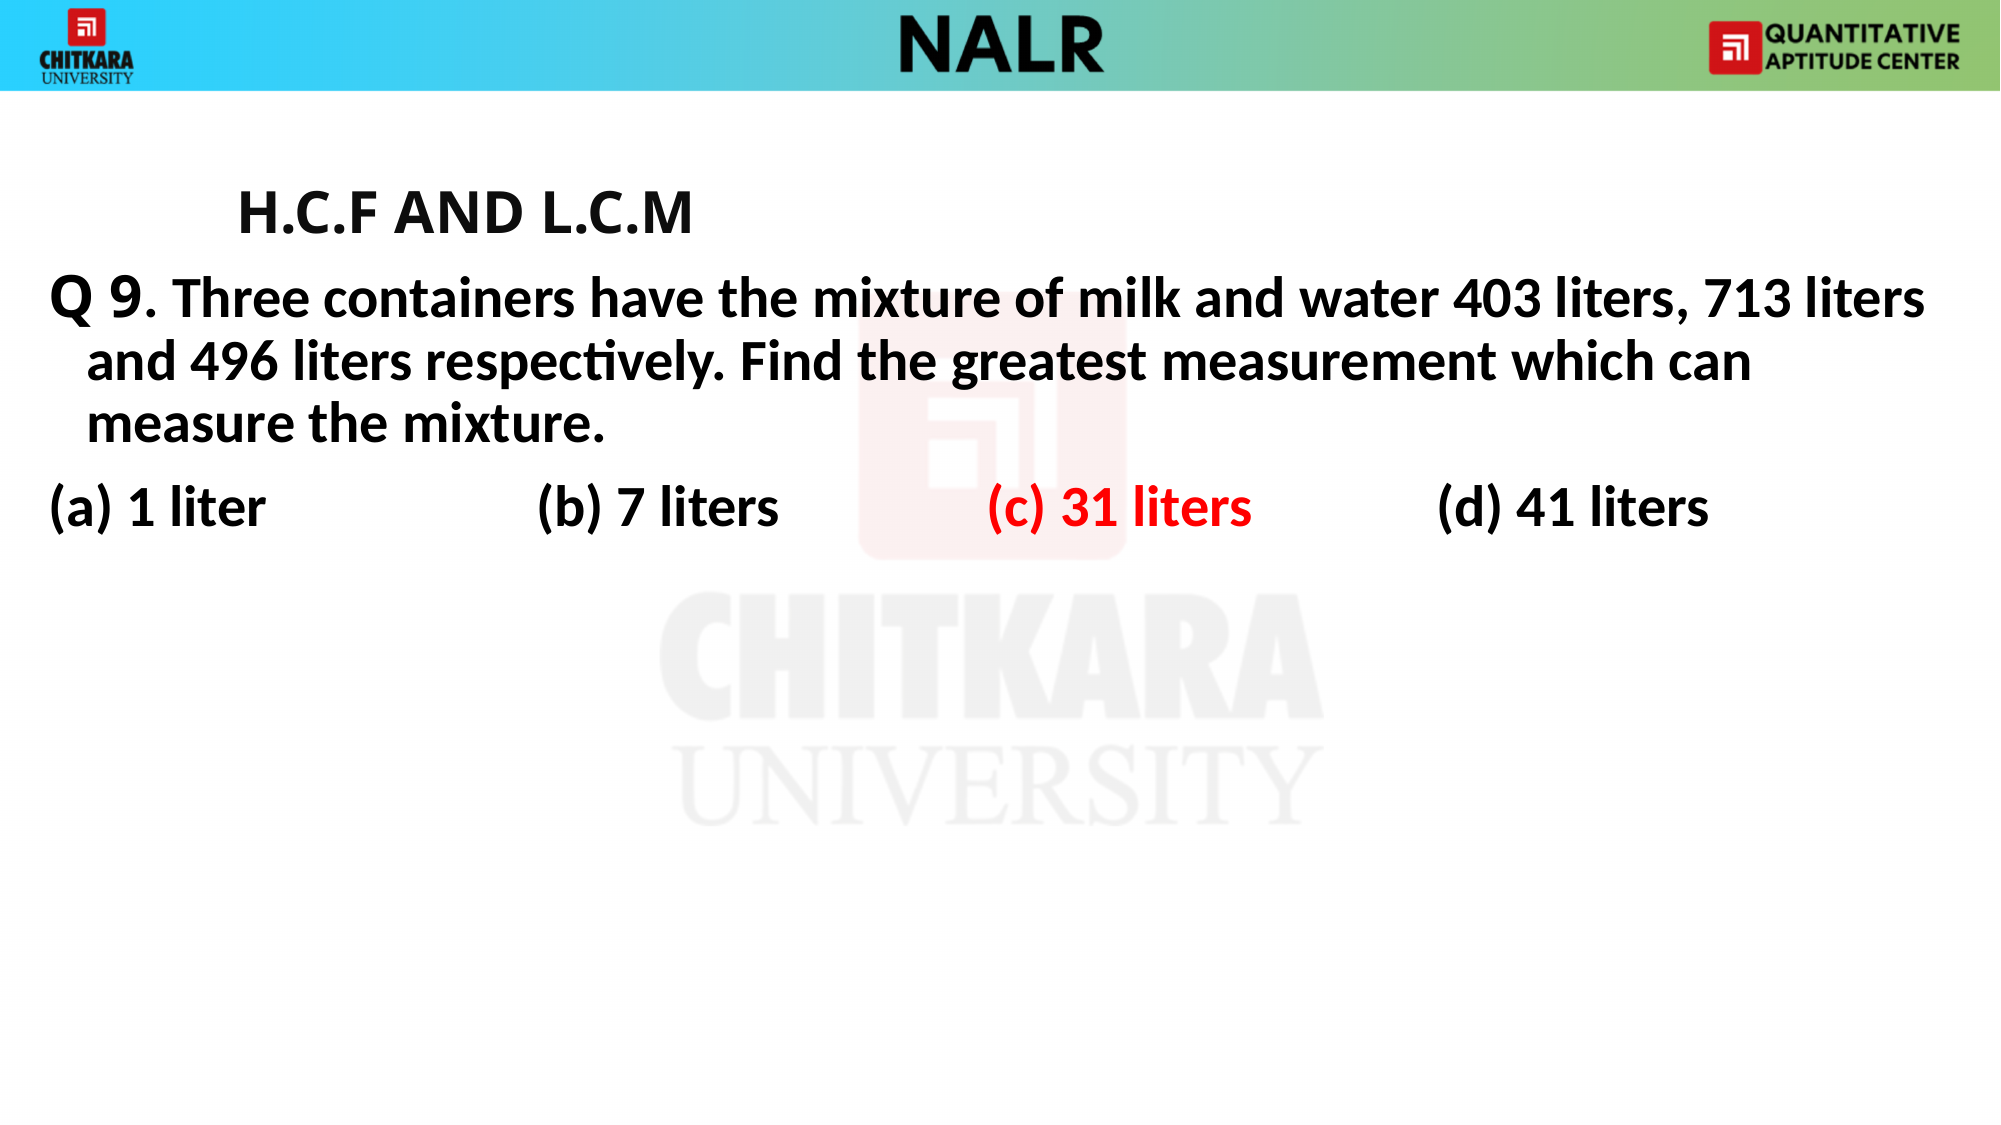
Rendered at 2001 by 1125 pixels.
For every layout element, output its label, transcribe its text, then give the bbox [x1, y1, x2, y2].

title [41, 31, 1959, 142]
picture [0, 0, 2000, 1125]
list H.C.F AND L.C.M Q 9. Three containers have the mixture of milk and water 403 liters, 713 liters and 496 liters respectively. Find the greatest measurement which can measure the mixture. (a) 1 liter (b) 7 liters (c) 31 liters (d) 41 liters [33, 175, 1959, 1053]
